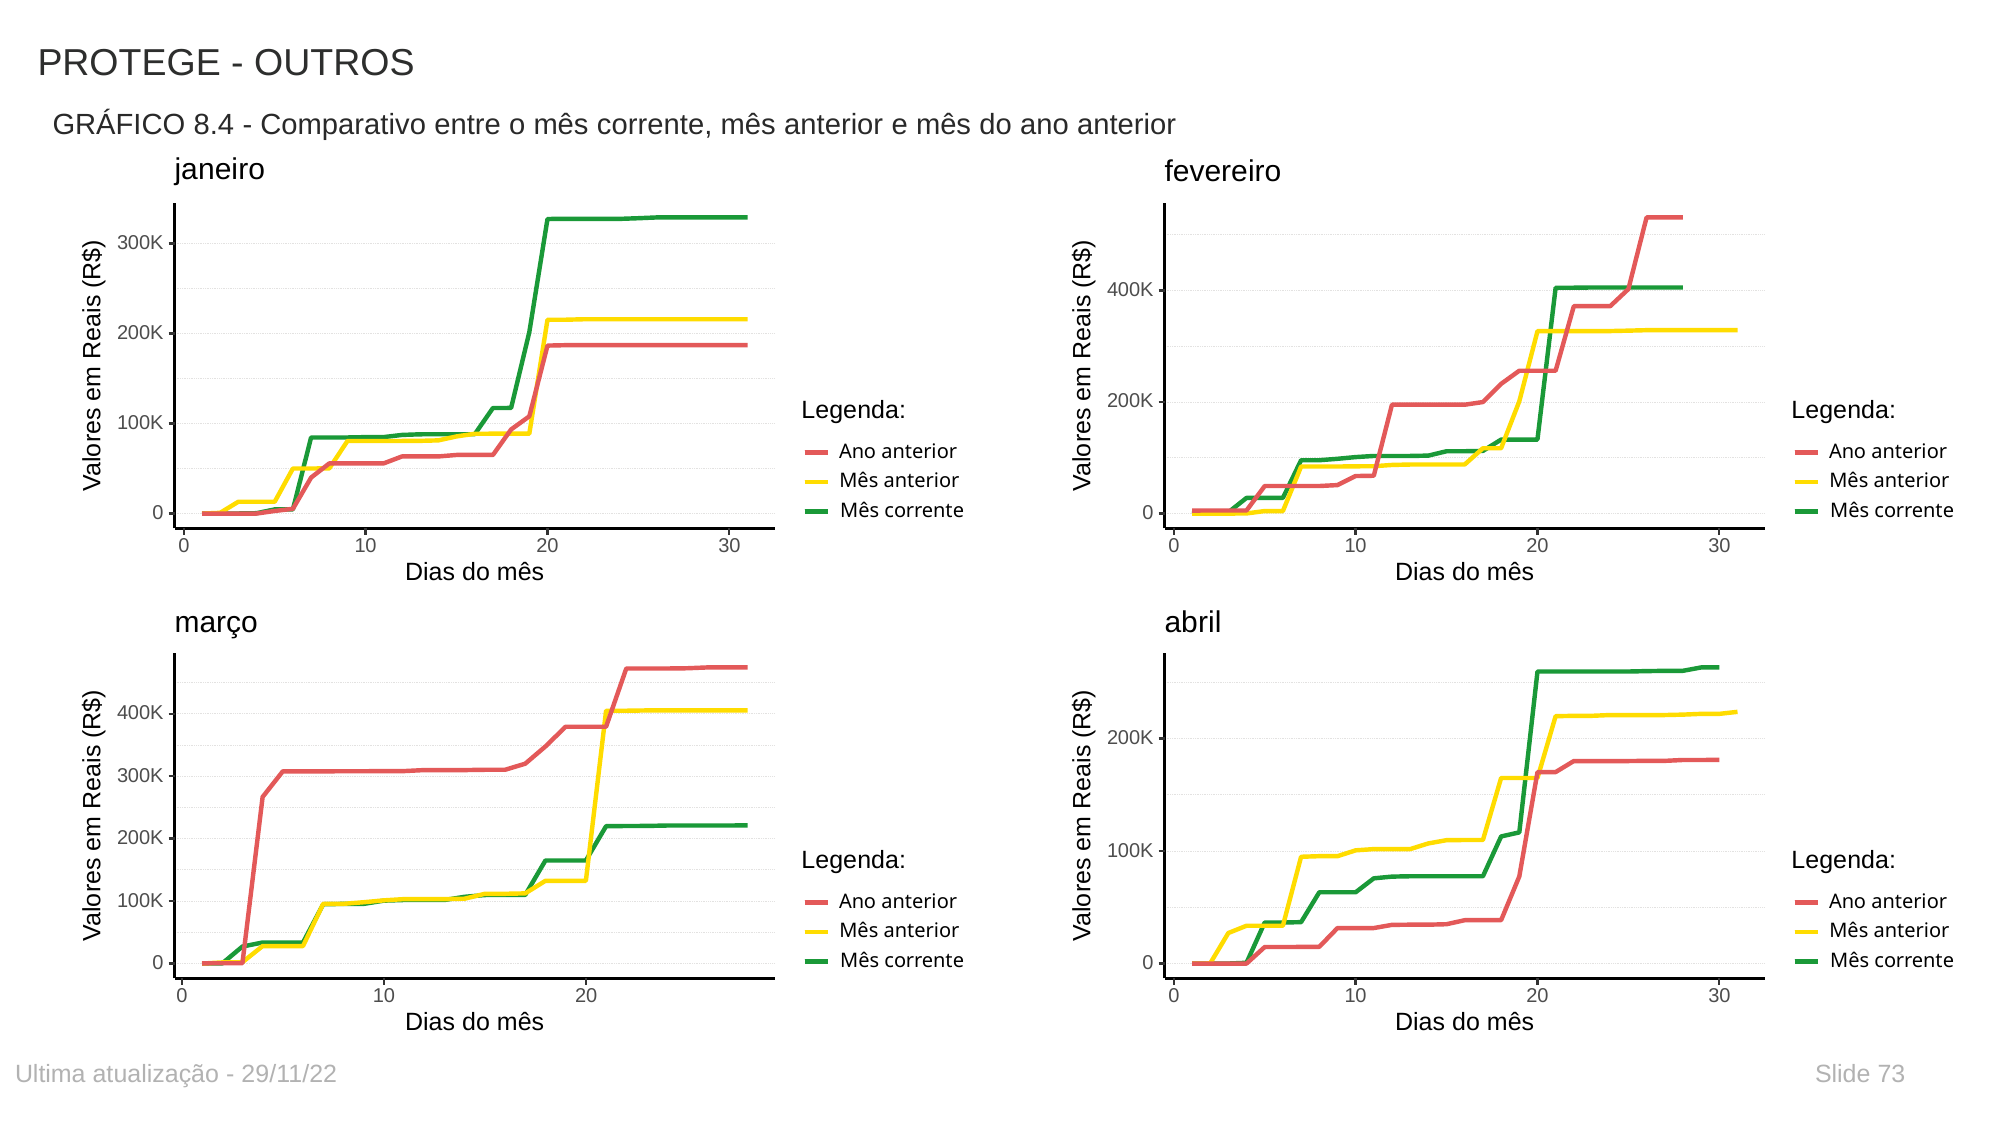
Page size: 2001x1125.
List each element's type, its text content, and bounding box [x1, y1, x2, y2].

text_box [1064, 599, 1965, 1050]
list Slide 73 [1800, 1051, 1935, 1095]
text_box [74, 599, 975, 1050]
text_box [74, 149, 975, 599]
list Ultima atualização - 29/11/22 [0, 1050, 975, 1095]
list PROTEGE - OUTROS [22, 29, 1223, 119]
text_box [1064, 149, 1965, 599]
list GRÁFICO 8.4 - Comparativo entre o mês corrente, mês anterior e mês do ano anterior [37, 97, 1238, 143]
